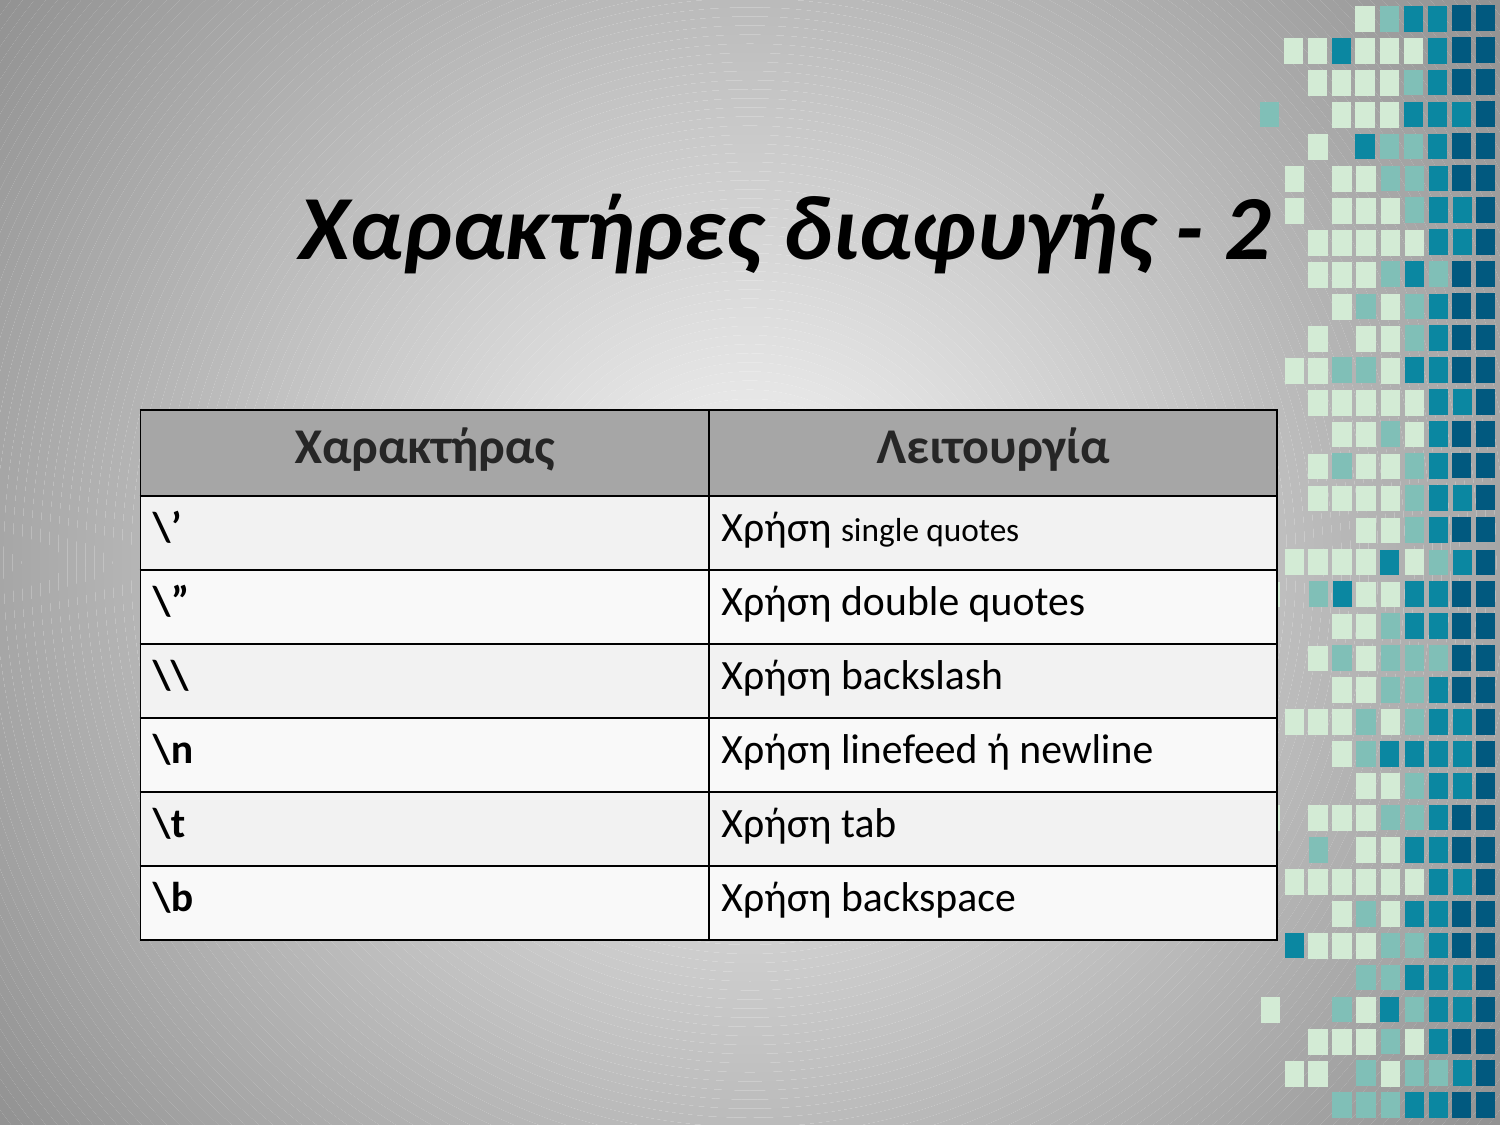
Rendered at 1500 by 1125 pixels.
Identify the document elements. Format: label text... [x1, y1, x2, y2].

table_cell Χρήση double quotes [710, 571, 1276, 643]
table_header Λειτουργία [710, 411, 1276, 495]
table_cell \” [141, 571, 708, 643]
table_cell \\ [141, 645, 708, 717]
table_cell Χρήση single quotes [710, 497, 1276, 569]
title Χαρακτήρες διαφυγής - 2 [152, 105, 1295, 293]
table_cell Χρήση backspace [710, 867, 1276, 939]
table_cell Χρήση backslash [710, 645, 1276, 717]
table_cell \t [141, 793, 708, 865]
table_cell Χρήση tab [710, 793, 1276, 865]
table_header Χαρακτήρας [141, 411, 708, 495]
table_cell \n [141, 719, 708, 791]
table_cell \’ [141, 497, 708, 569]
table_cell Χρήση linefeed ή newline [710, 719, 1276, 791]
table_cell \b [141, 867, 708, 939]
